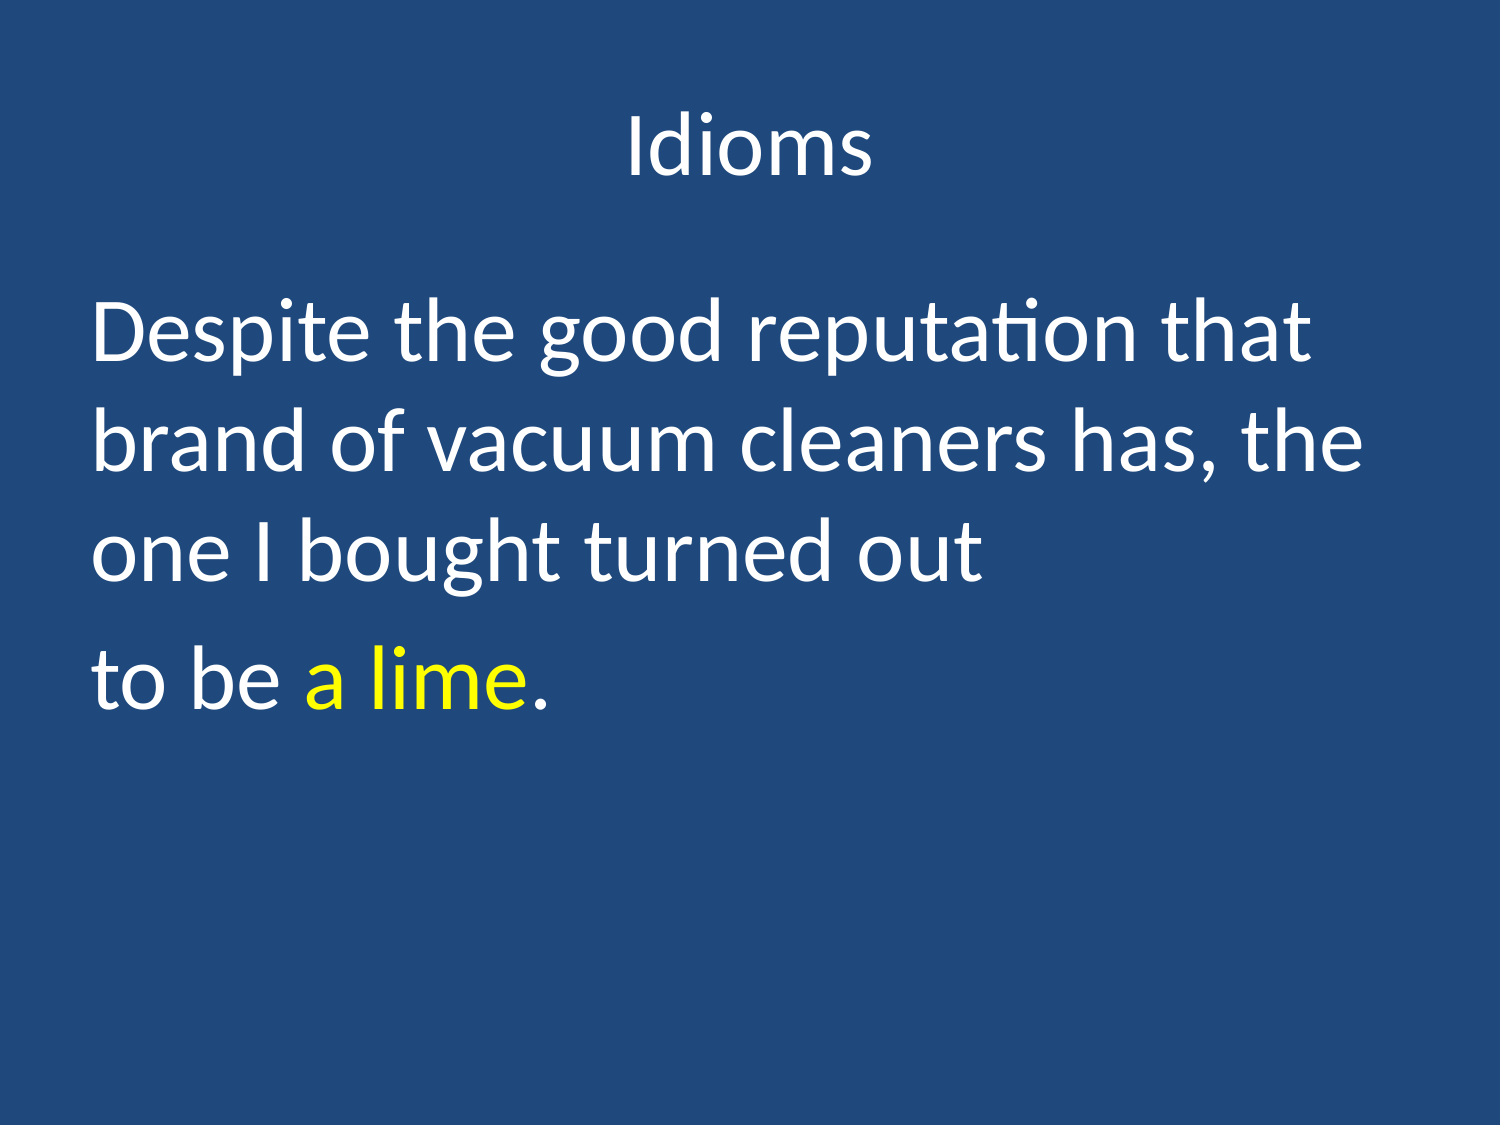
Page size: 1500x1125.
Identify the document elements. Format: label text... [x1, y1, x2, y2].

title Idioms [75, 45, 1425, 233]
list Despite the good reputation that brand of vacuum cleaners has, the one I bought turned out to be a lime. [75, 262, 1425, 1005]
